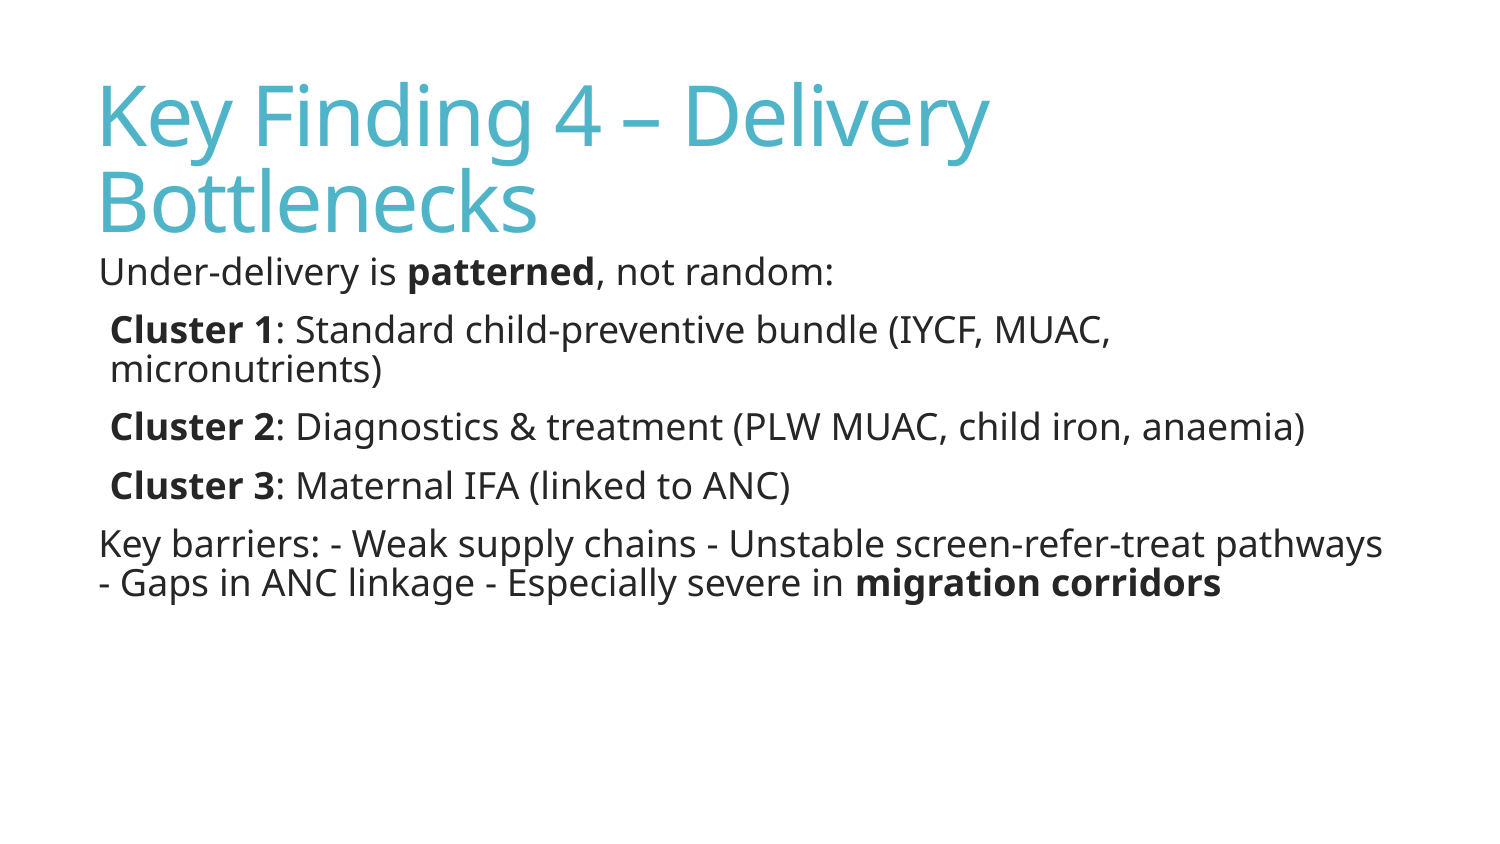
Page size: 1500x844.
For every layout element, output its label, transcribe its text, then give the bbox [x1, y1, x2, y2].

title Key Finding 4 – Delivery Bottlenecks [80, 61, 1407, 266]
list Under-delivery is patterned, not random: Cluster 1: Standard child-preventive bundle (IYCF, MUAC, micronutrients) Cluster 2: Diagnostics & treatment (PLW MUAC, child iron, anaemia) Cluster 3: Maternal IFA (linked to ANC) Key barriers: - Weak supply chains - Unstable screen-refer-treat pathways - Gaps in ANC linkage - Especially severe in migration corridors [83, 247, 1407, 711]
